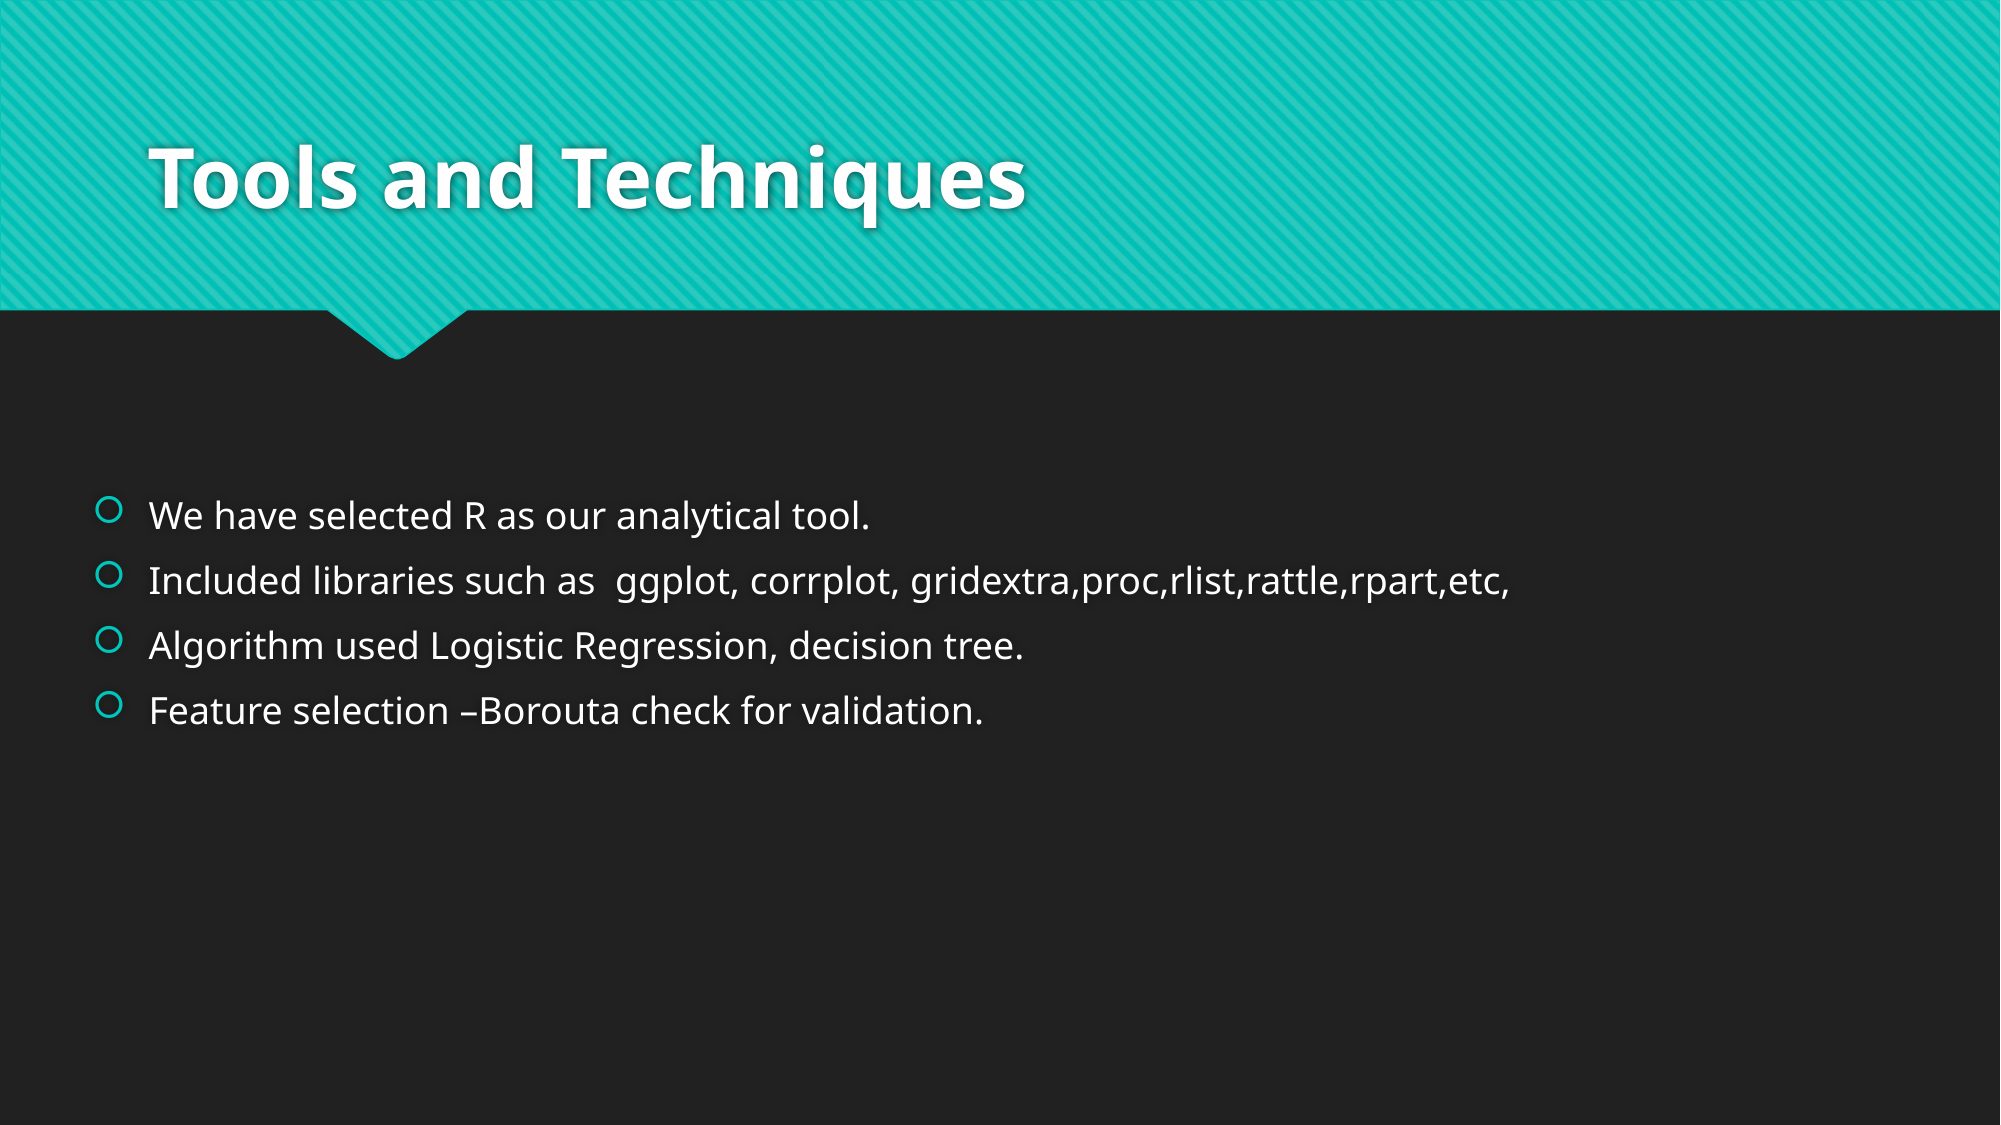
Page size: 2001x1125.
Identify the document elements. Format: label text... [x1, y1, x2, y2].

title Tools and Techniques [132, 73, 1868, 233]
list We have selected R as our analytical tool. Included libraries such as ggplot, corrplot, gridextra,proc,rlist,rattle,rpart,etc, Algorithm used Logistic Regression, decision tree. Feature selection –Borouta check for validation. [77, 411, 1809, 1008]
